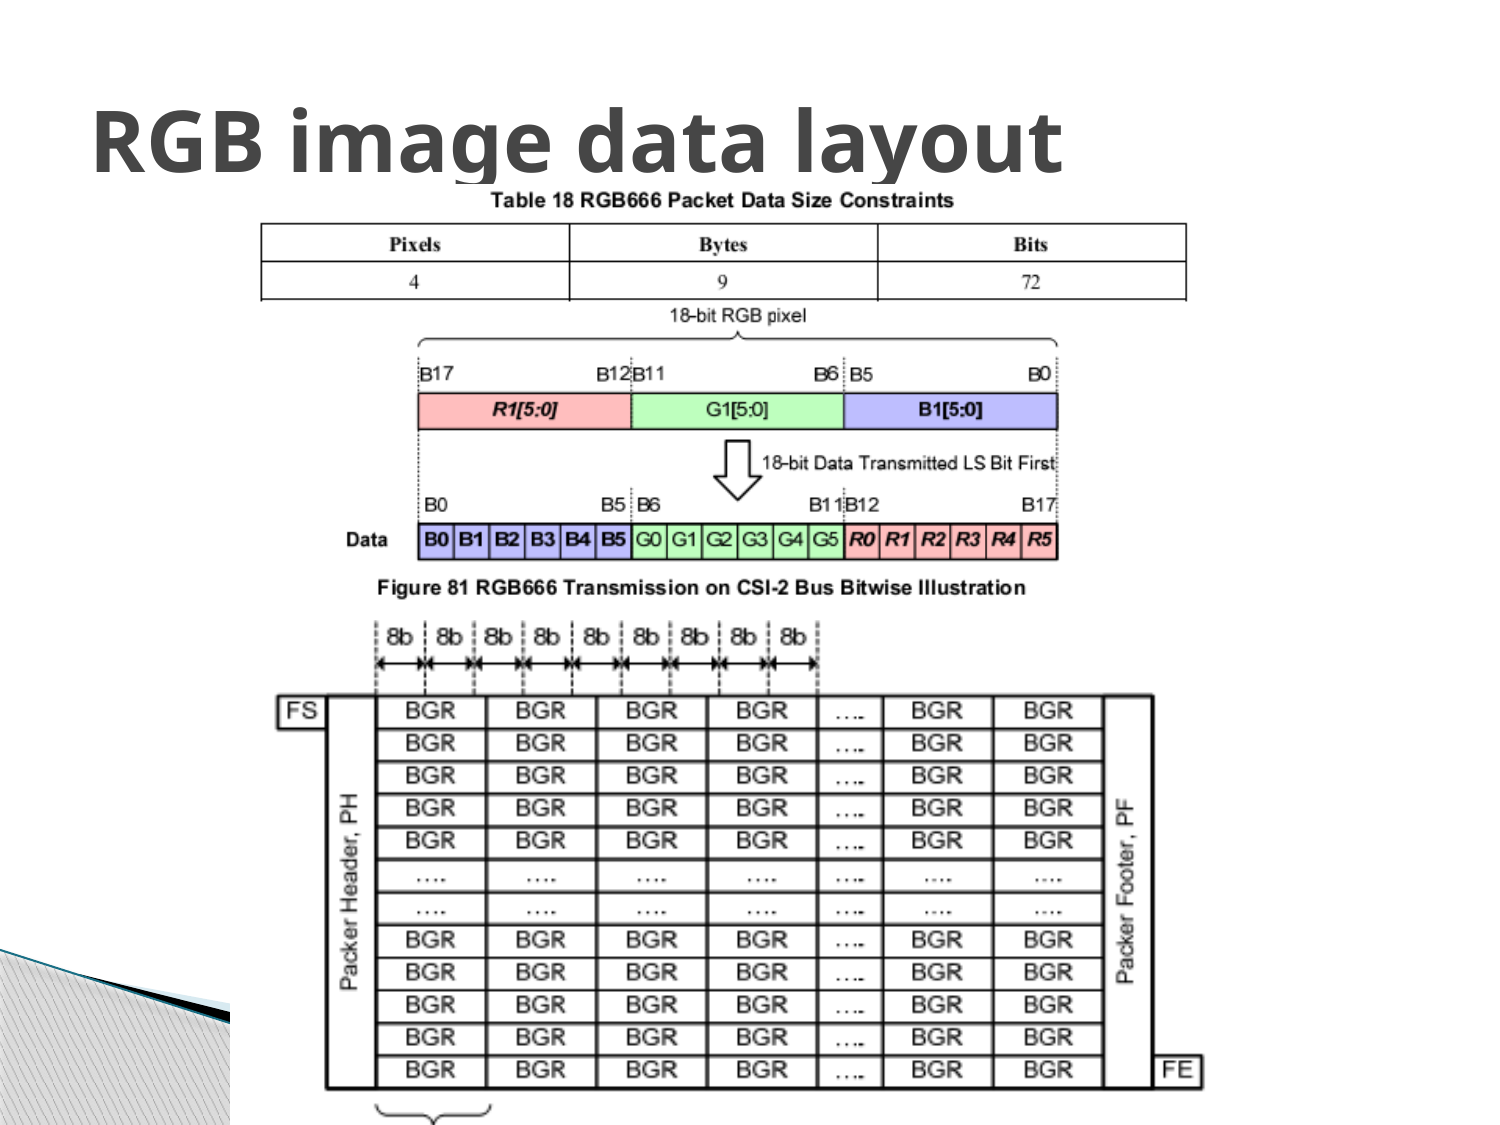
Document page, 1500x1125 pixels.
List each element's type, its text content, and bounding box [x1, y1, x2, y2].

title RGB image data layout [75, 45, 1425, 233]
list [253, 184, 1206, 320]
picture [229, 302, 1257, 1125]
